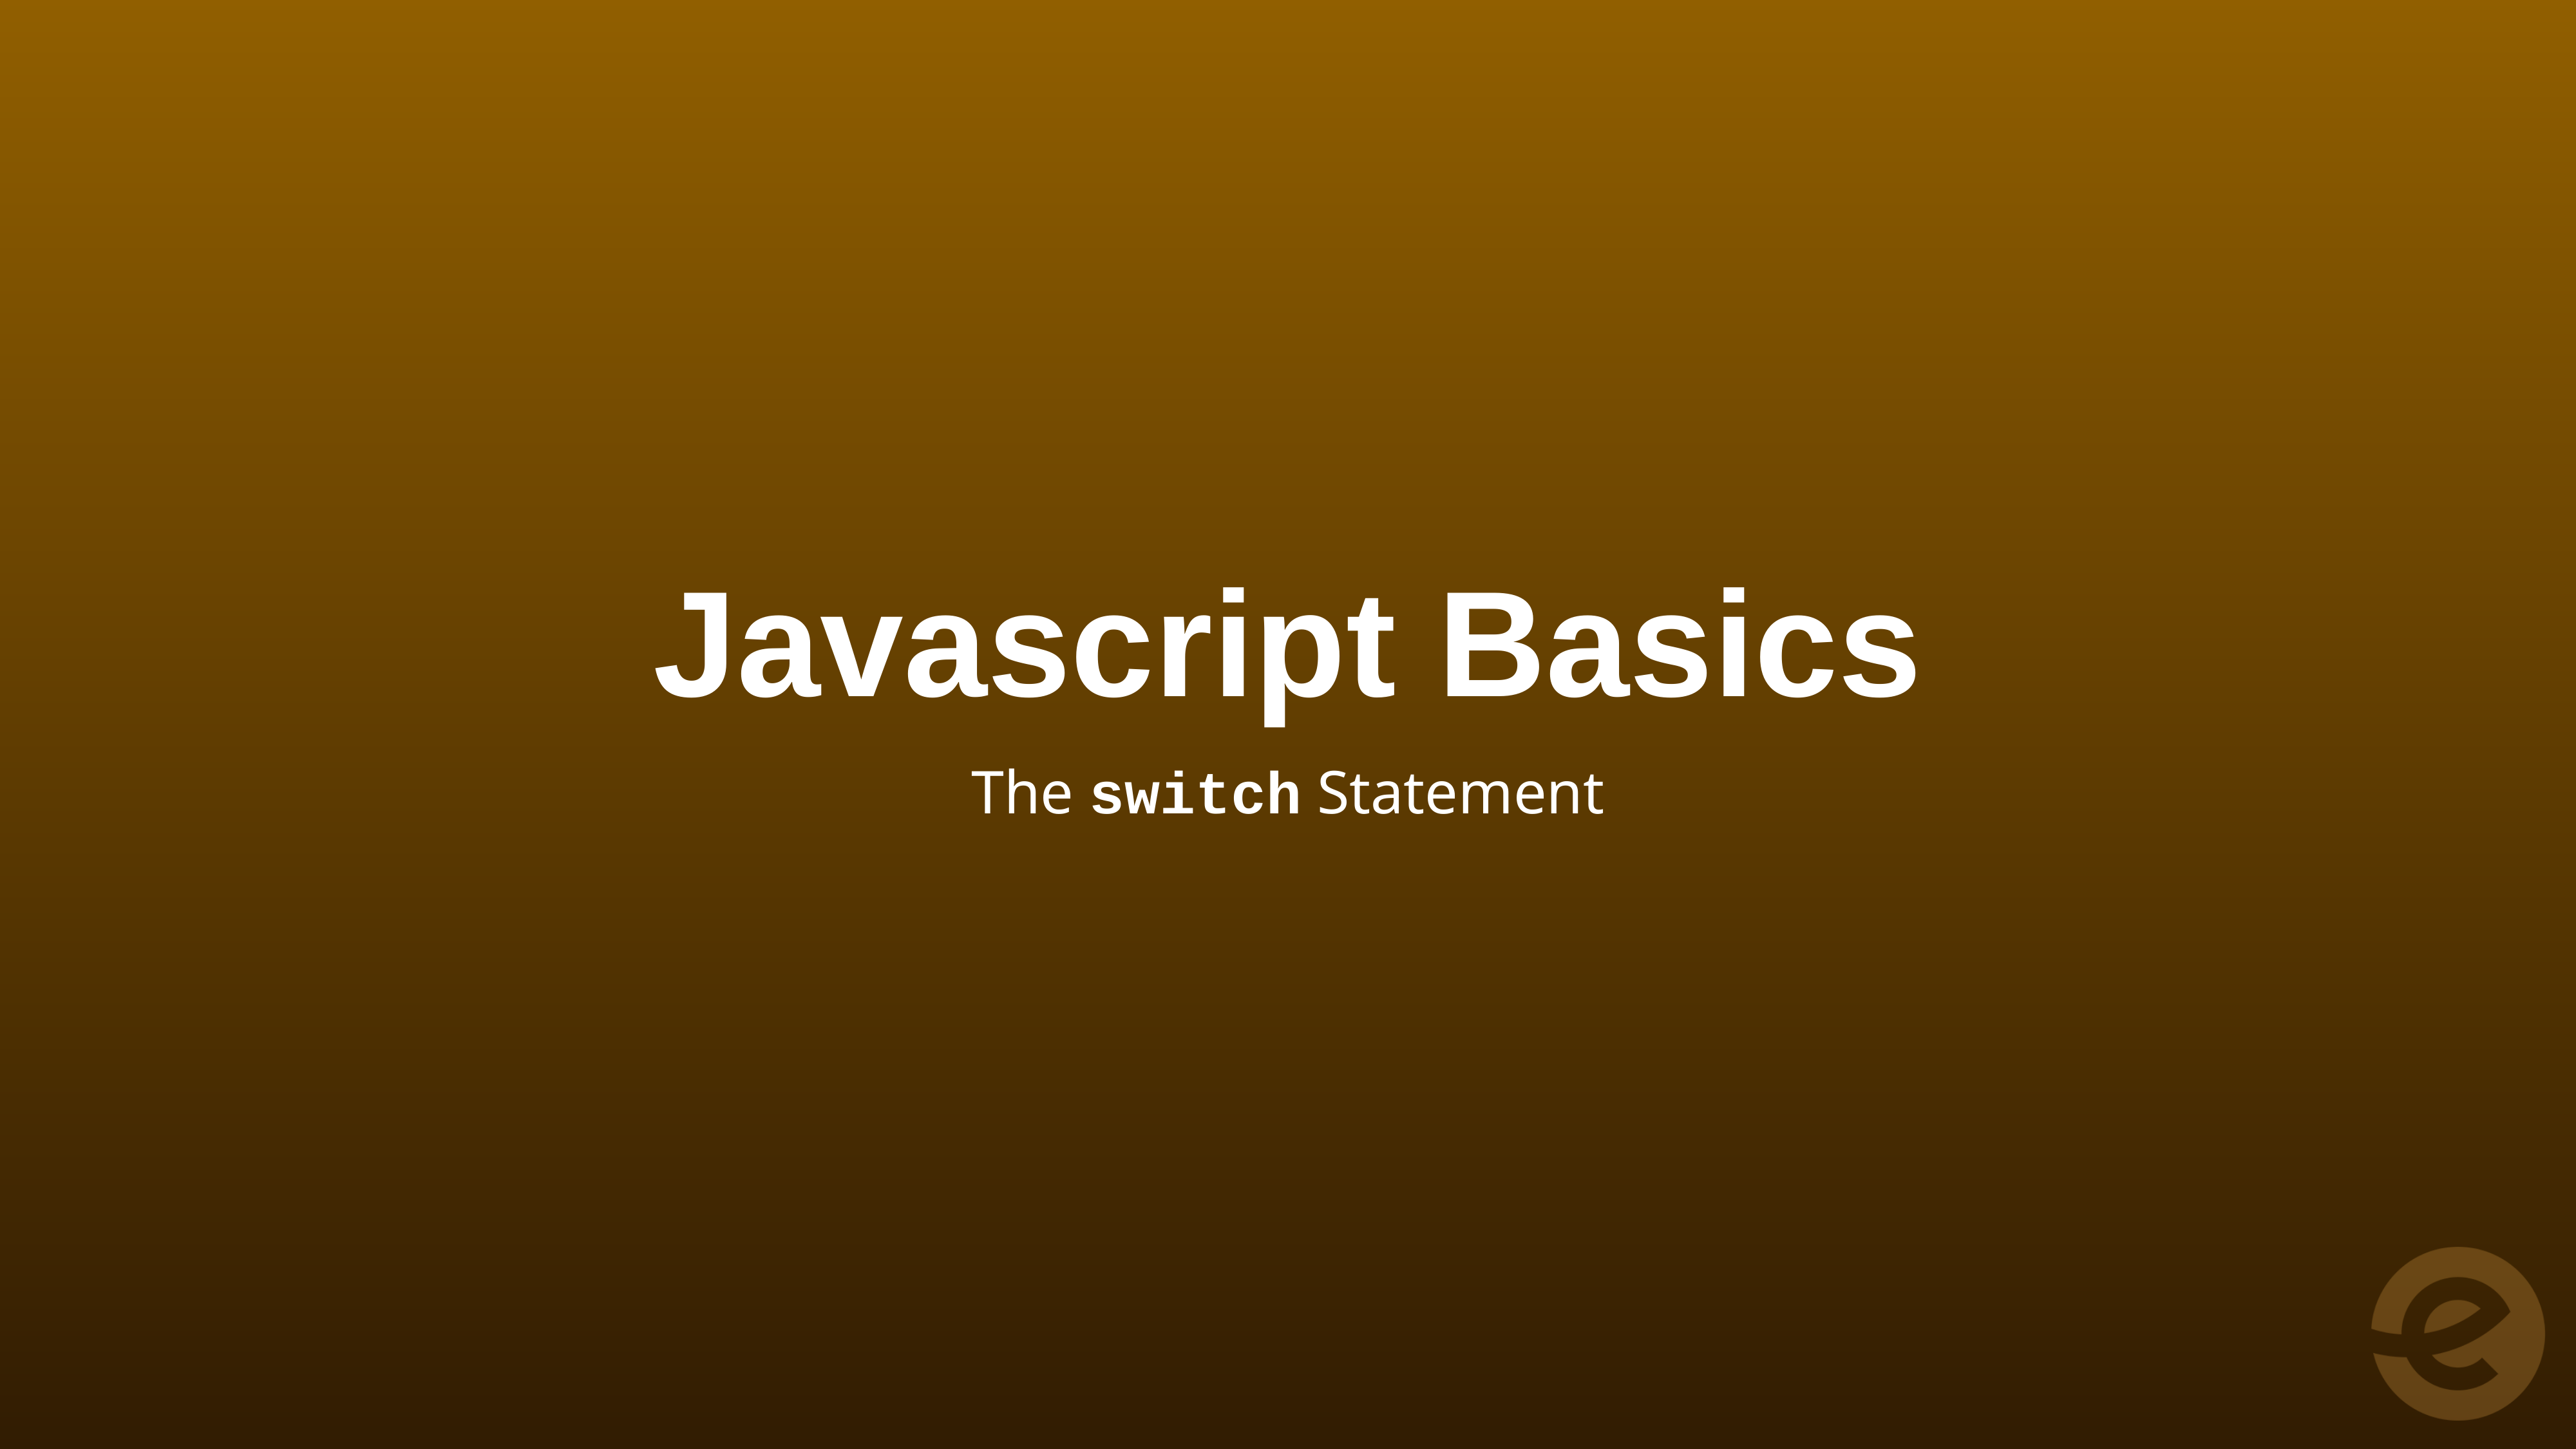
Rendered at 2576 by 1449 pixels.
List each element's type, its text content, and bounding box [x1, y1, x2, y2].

title Javascript Basics [510, 243, 2066, 735]
picture [2371, 1247, 2546, 1421]
subtitle The switch Statement [510, 746, 2066, 916]
